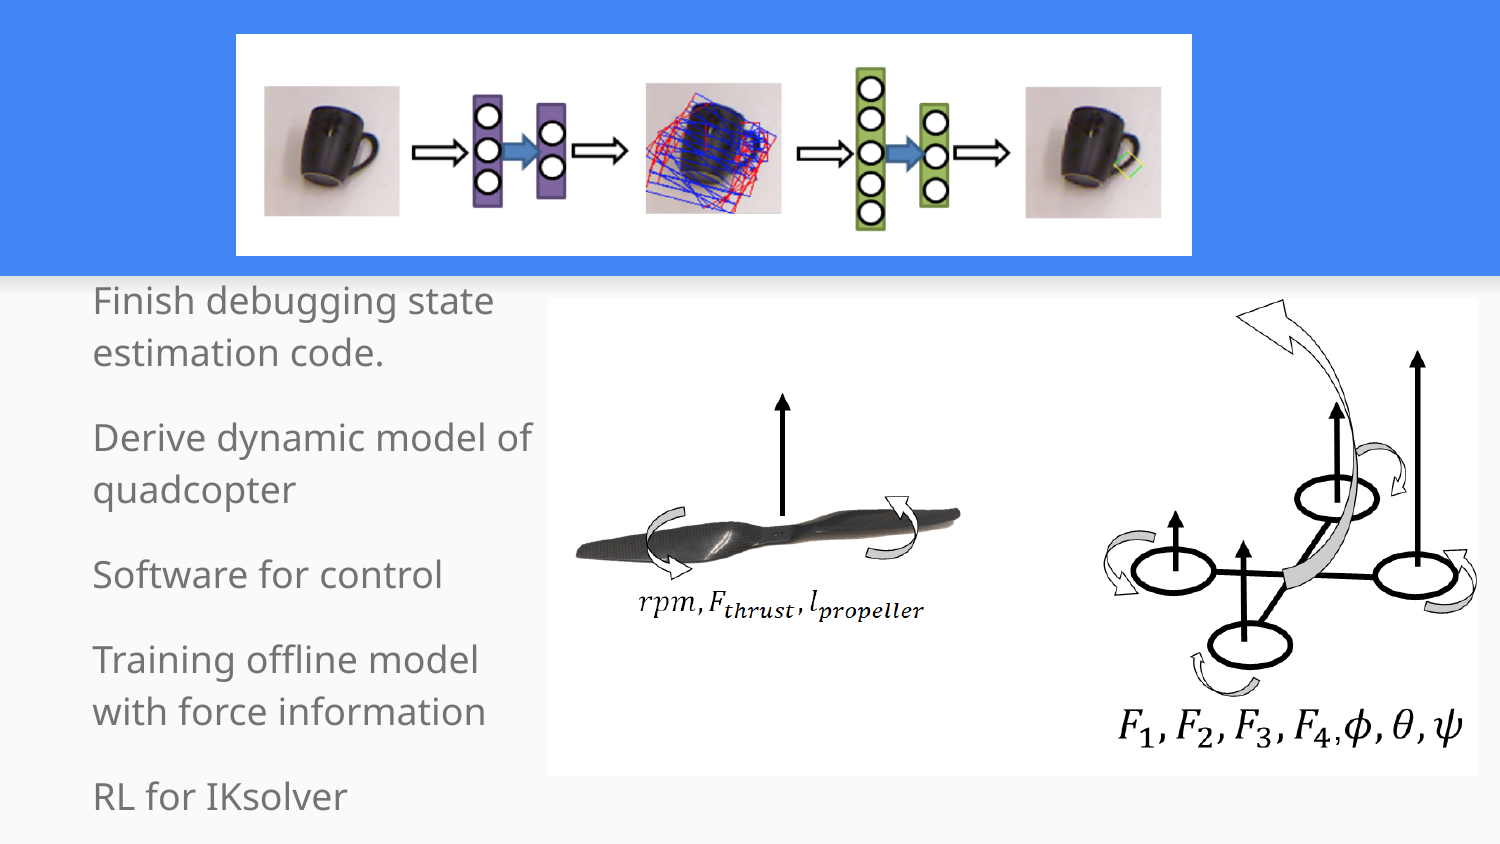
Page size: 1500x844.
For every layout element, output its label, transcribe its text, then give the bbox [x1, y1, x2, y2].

list Finish debugging state estimation code. Derive dynamic model of quadcopter Software for control Training offline model with force information RL for IKsolver [77, 255, 549, 760]
picture [235, 34, 1193, 256]
picture [548, 297, 1477, 777]
